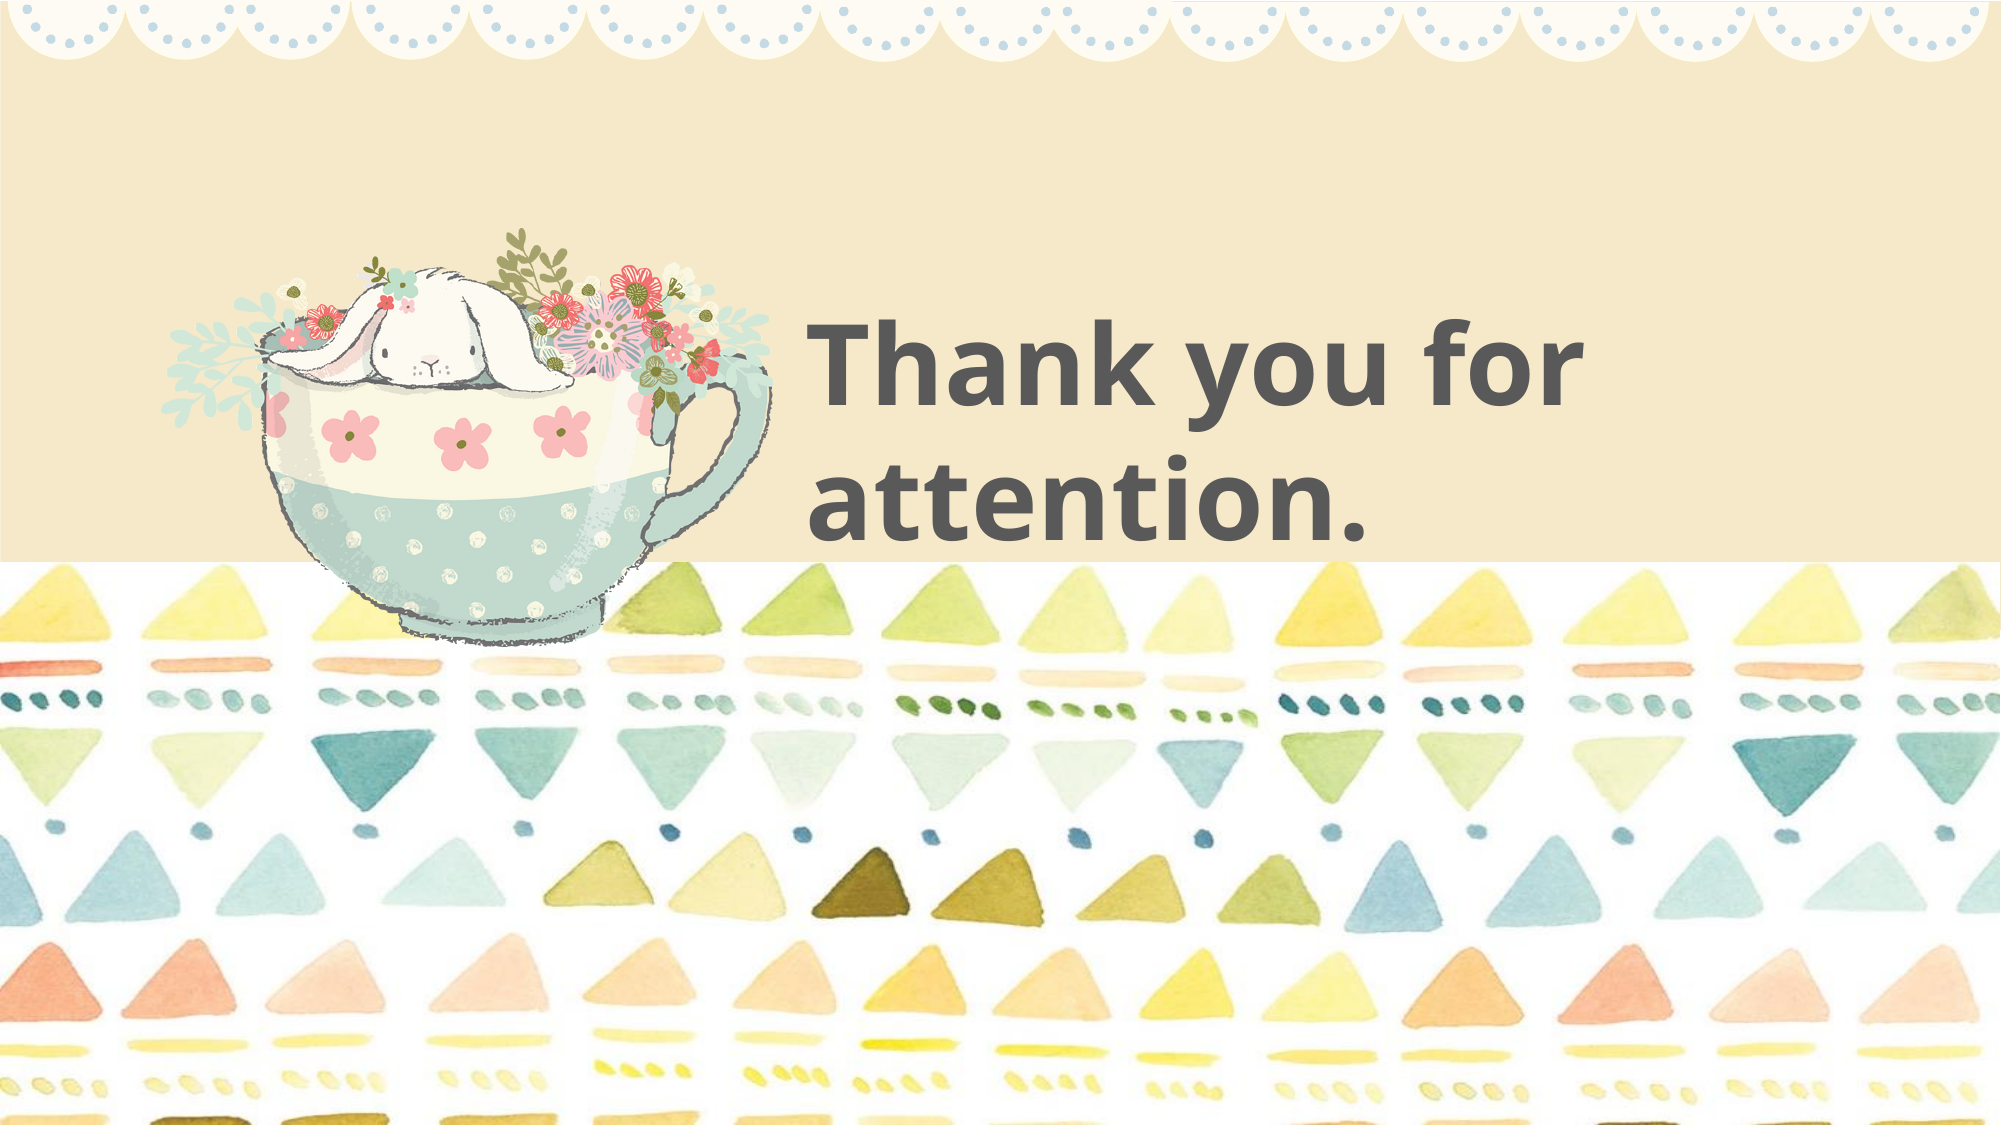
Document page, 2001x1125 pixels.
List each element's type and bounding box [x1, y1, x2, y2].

picture [161, 228, 774, 647]
text_box [6, 0, 1990, 62]
text_box [0, 0, 2000, 1125]
